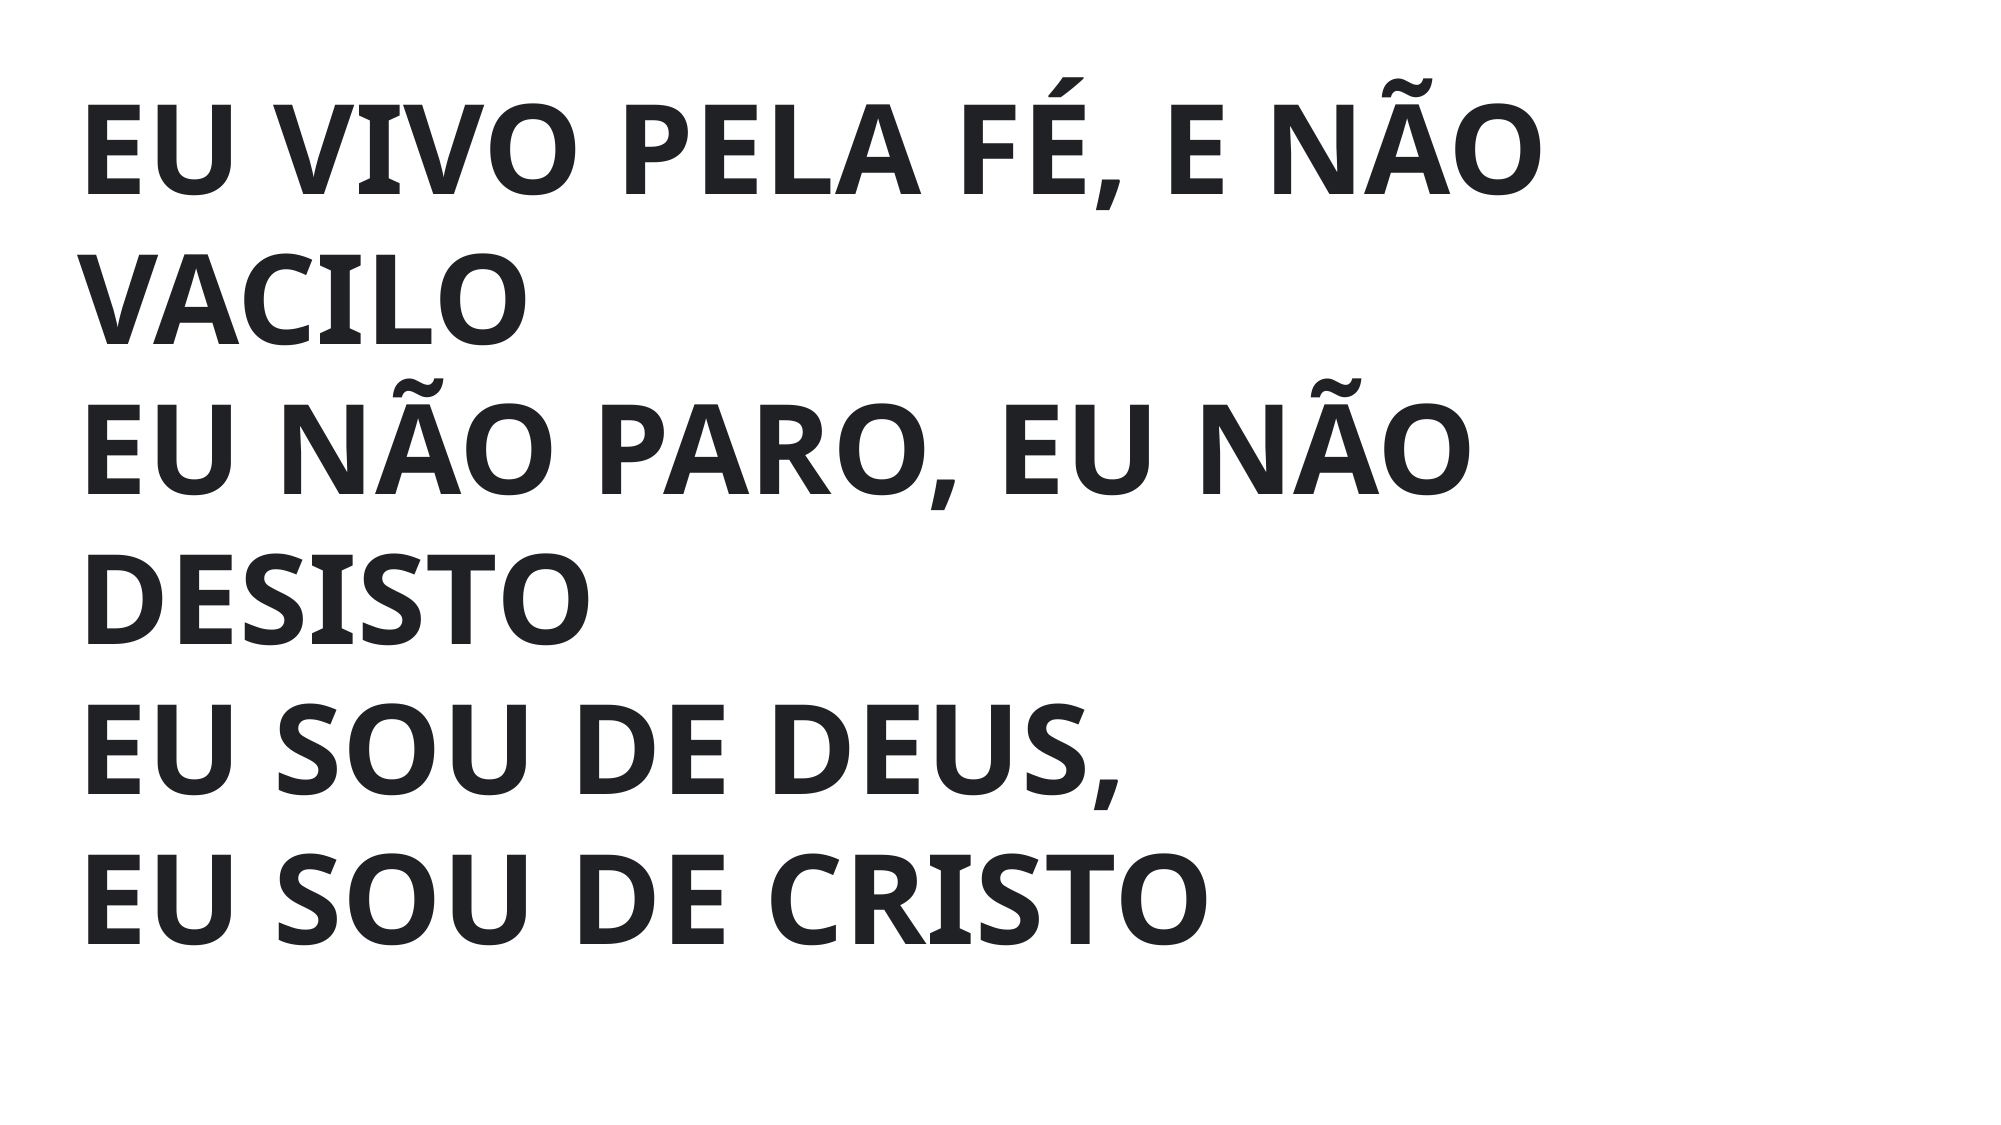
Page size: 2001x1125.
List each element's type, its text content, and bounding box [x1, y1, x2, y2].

text_box EU VIVO PELA FÉ, E NÃO VACILO EU NÃO PARO, EU NÃO DESISTO EU SOU DE DEUS, EU SOU DE CRISTO [62, 61, 1955, 977]
